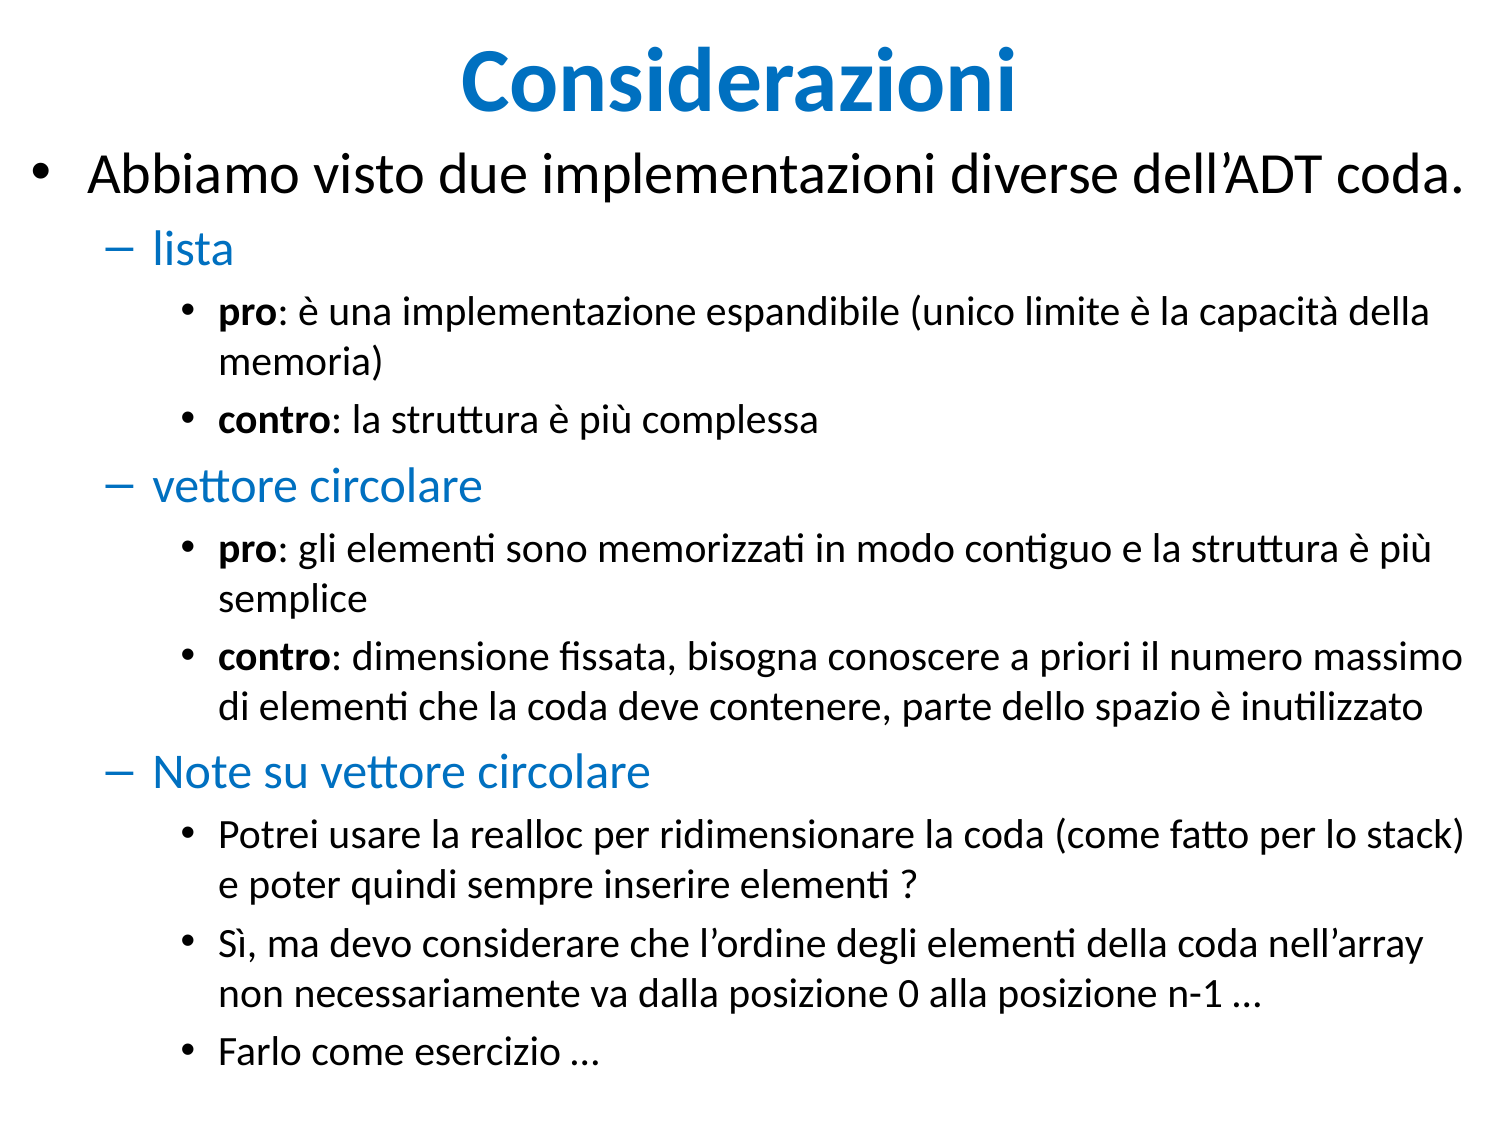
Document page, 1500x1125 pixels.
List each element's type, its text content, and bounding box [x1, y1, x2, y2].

list Abbiamo visto due implementazioni diverse dell’ADT coda. lista pro: è una implementazione espandibile (unico limite è la capacità della memoria) contro: la struttura è più complessa vettore circolare pro: gli elementi sono memorizzati in modo contiguo e la struttura è più semplice contro: dimensione fissata, bisogna conoscere a priori il numero massimo di elementi che la coda deve contenere, parte dello spazio è inutilizzato Note su vettore circolare Potrei usare la realloc per ridimensionare la coda (come fatto per lo stack) e poter quindi sempre inserire elementi ? Sì, ma devo considerare che l’ordine degli elementi della coda nell’array non necessariamente va dalla posizione 0 alla posizione n-1 … Farlo come esercizio … [15, 128, 1485, 1112]
title Considerazioni [75, 20, 1425, 128]
